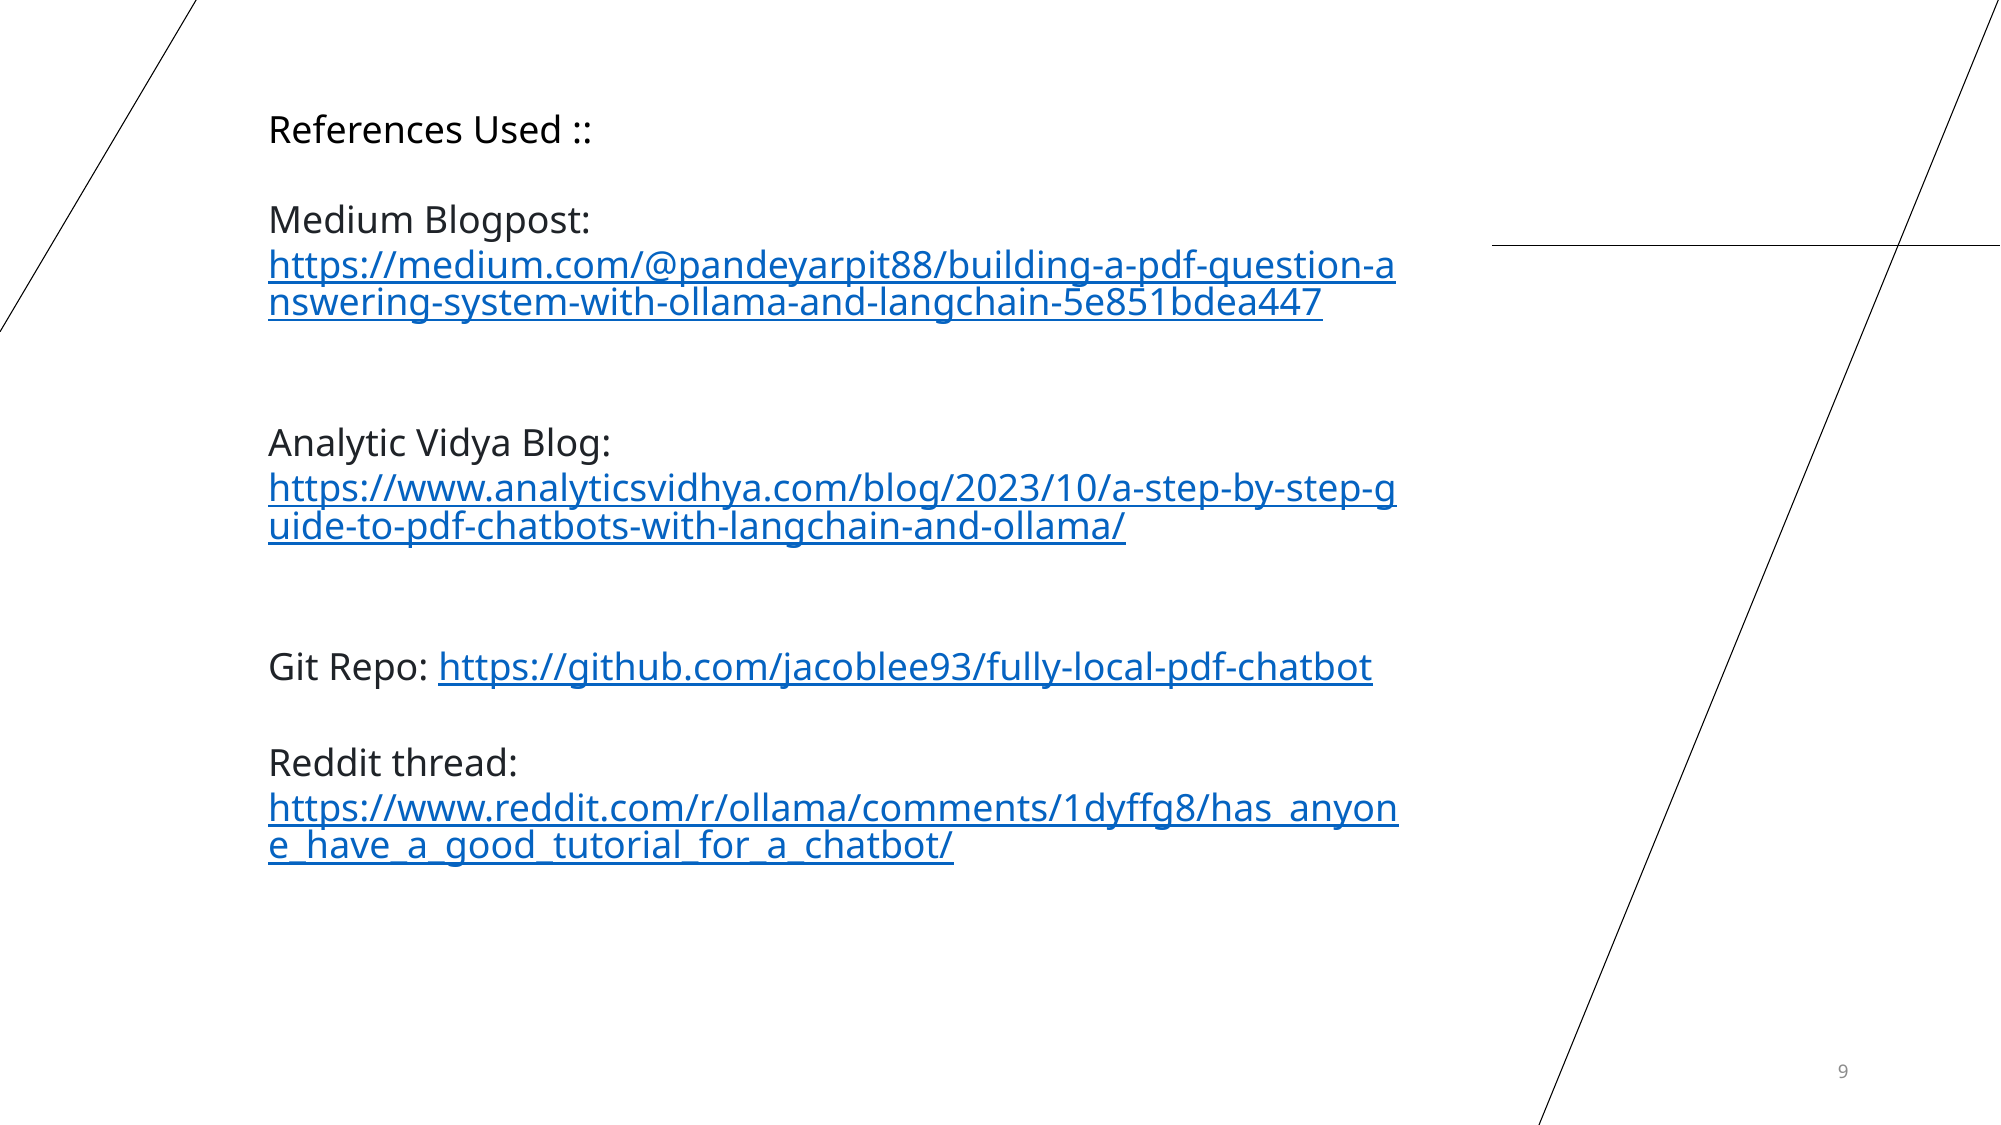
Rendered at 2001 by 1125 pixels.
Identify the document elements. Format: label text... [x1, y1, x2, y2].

slide_number 9 [1701, 1042, 1864, 1103]
text_box References Used :: Medium Blogpost: https://medium.com/@pandeyarpit88/building-a-pdf-question-answering-system-with-ollama-and-langchain-5e851bdea447 Analytic Vidya Blog: https://www.analyticsvidhya.com/blog/2023/10/a-step-by-step-guide-to-pdf-chatbots-with-langchain-and-ollama/ Git Repo: https://github.com/jacoblee93/fully-local-pdf-chatbot Reddit thread: https://www.reddit.com/r/ollama/comments/1dyffg8/has_anyone_have_a_good_tutorial_for_a_chatbot/ [253, 98, 1424, 768]
